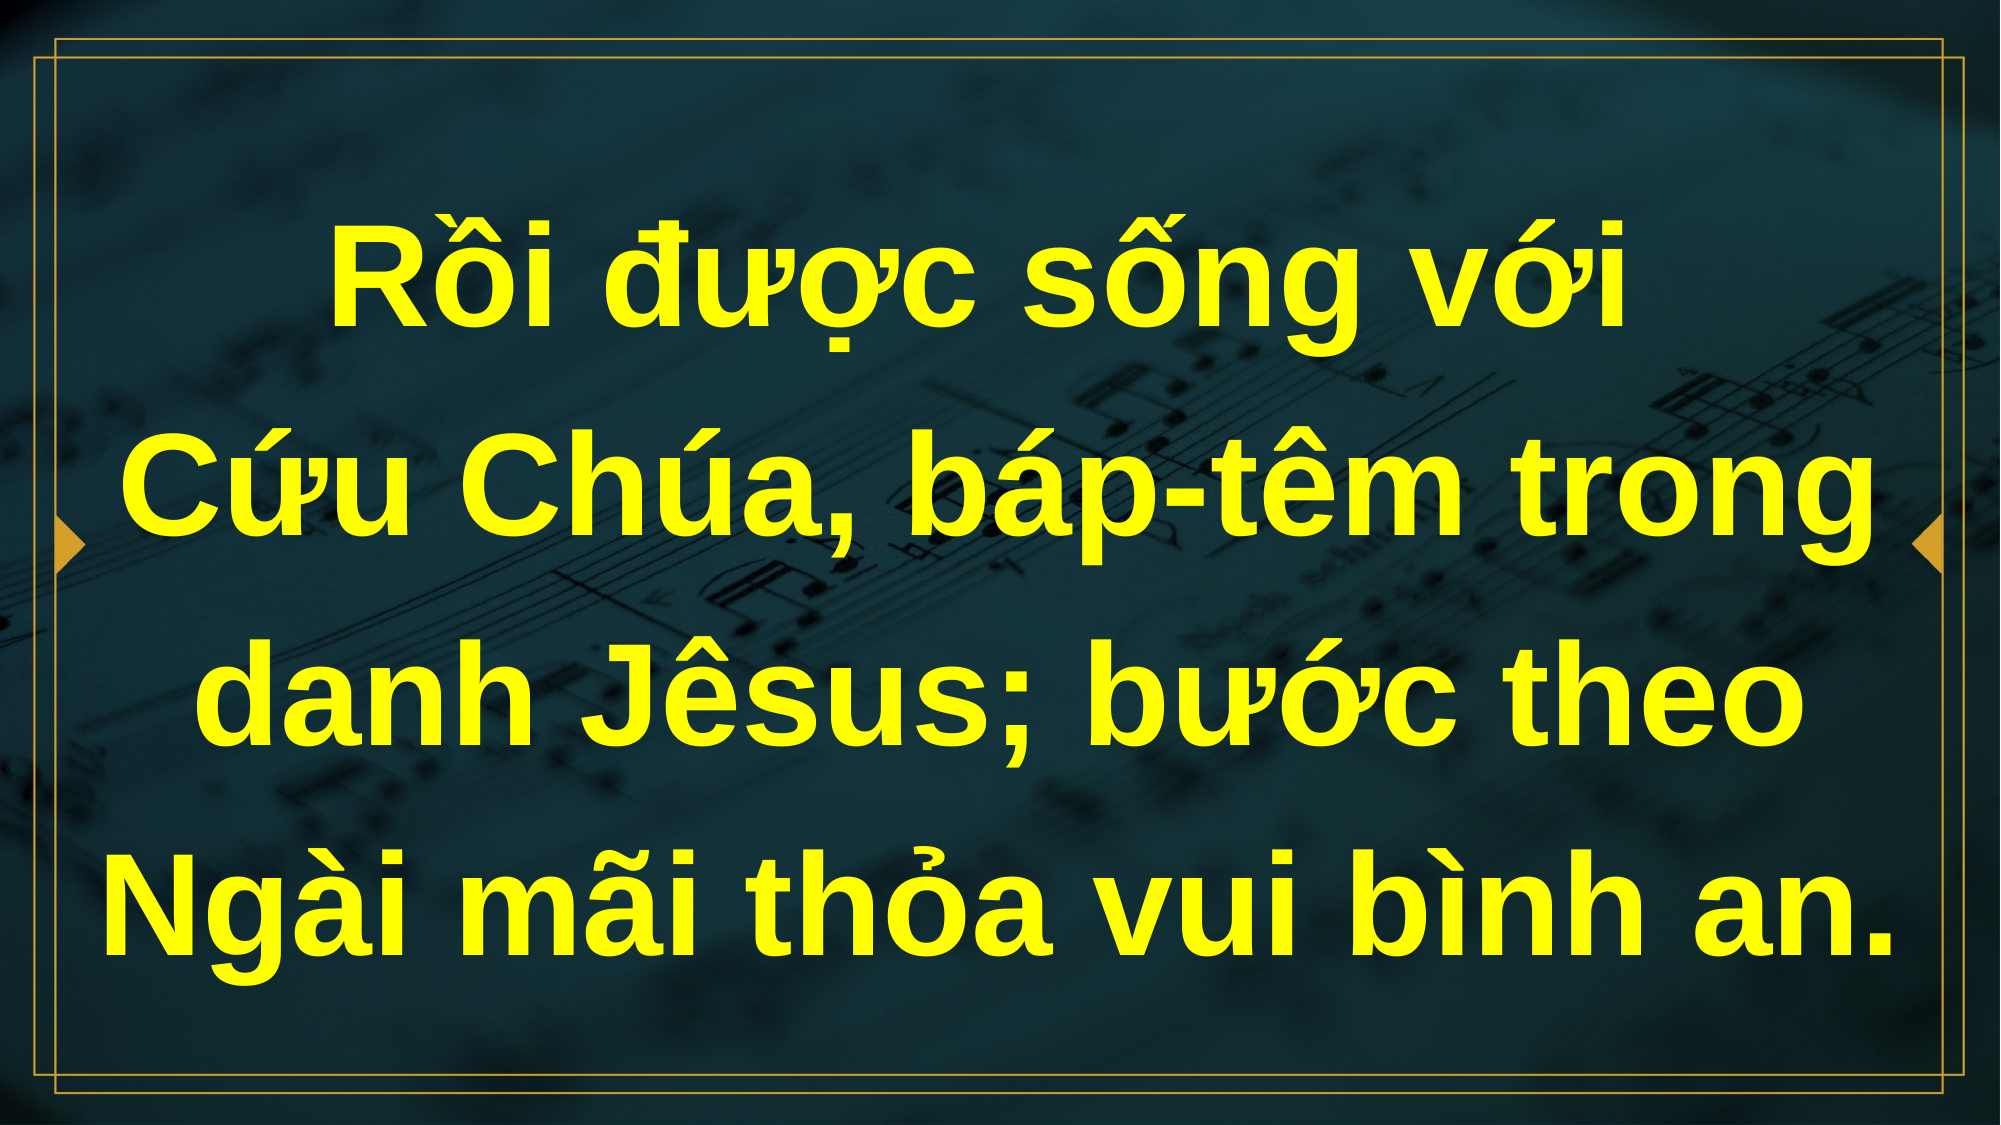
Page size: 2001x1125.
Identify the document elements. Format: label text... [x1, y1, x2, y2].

title Rồi được sống với Cứu Chúa, báp-têm trong danh Jêsus; bước theo Ngài mãi thỏa vui bình an. [55, 53, 1945, 1077]
picture [0, 0, 2000, 1125]
